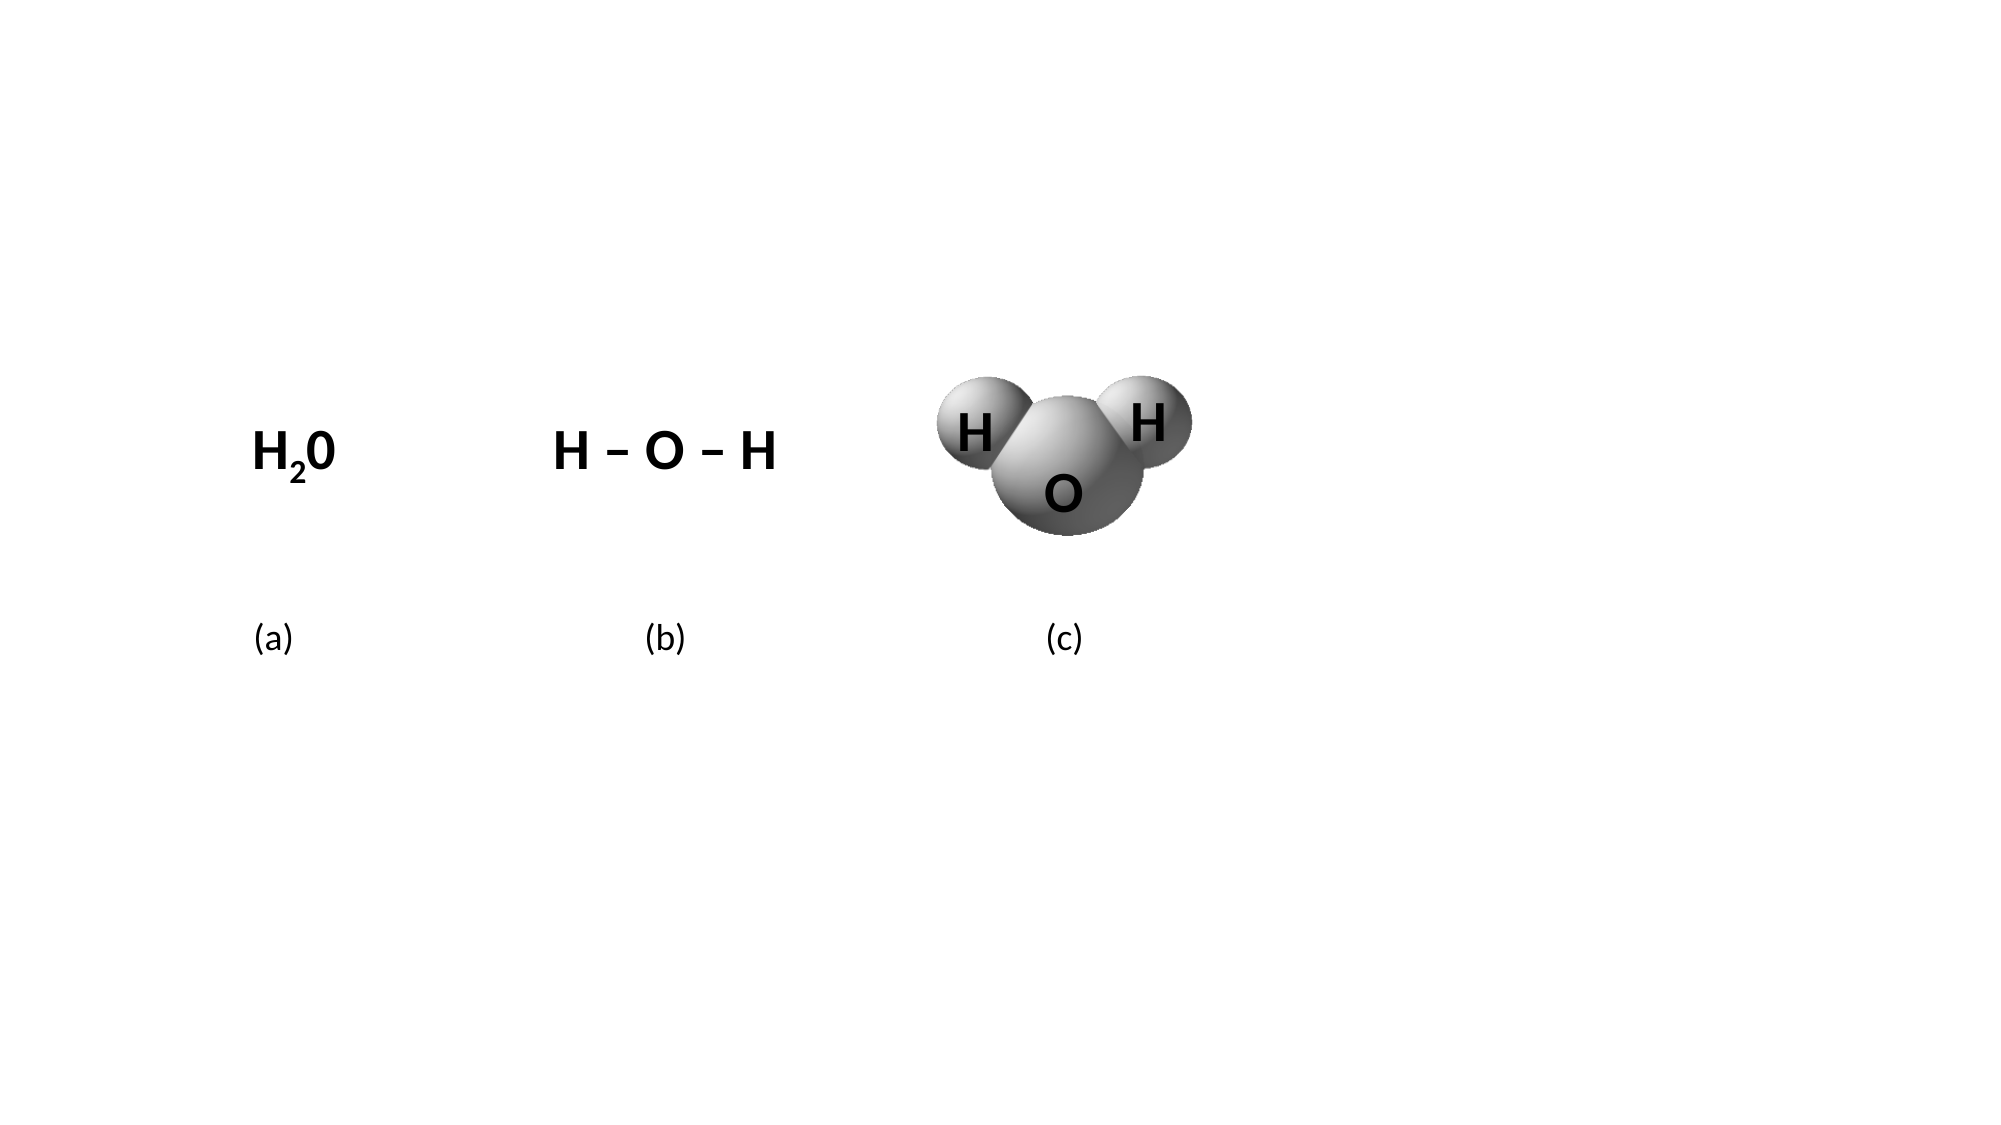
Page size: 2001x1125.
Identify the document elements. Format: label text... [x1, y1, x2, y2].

text_box (a) [238, 605, 309, 666]
text_box (b) [629, 605, 702, 666]
text_box (c) [1030, 605, 1099, 666]
text_box H20 [237, 403, 474, 498]
picture [936, 375, 1193, 537]
text_box H – O – H [538, 403, 793, 489]
